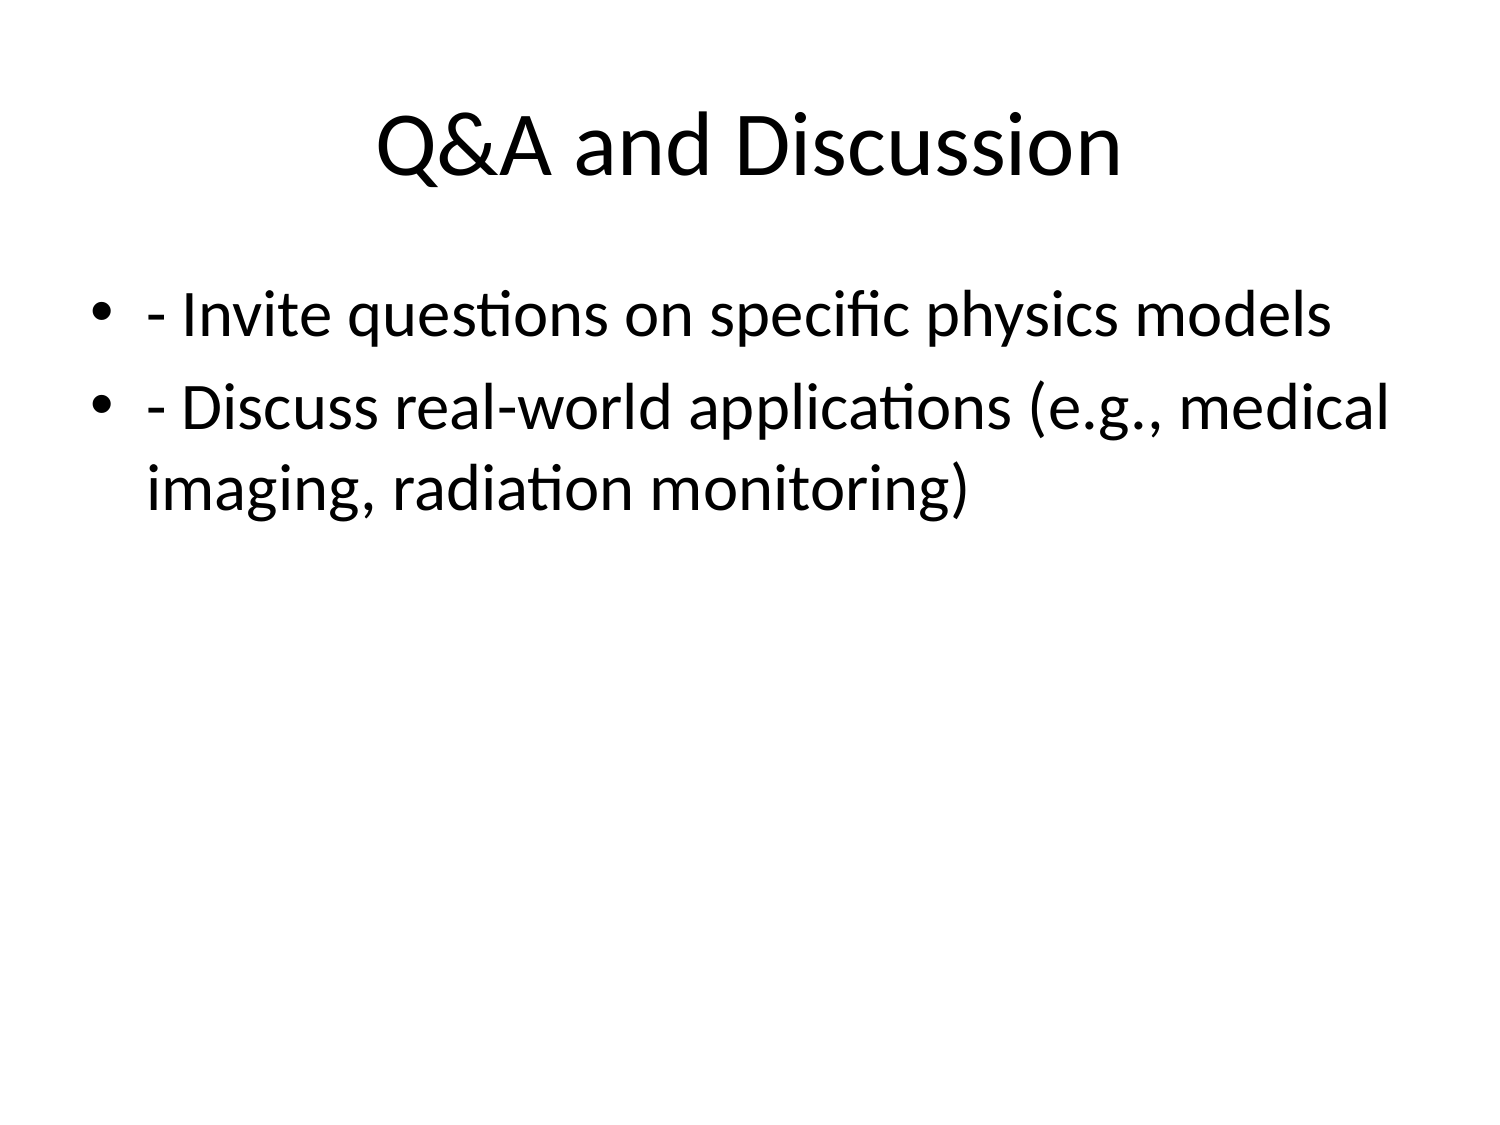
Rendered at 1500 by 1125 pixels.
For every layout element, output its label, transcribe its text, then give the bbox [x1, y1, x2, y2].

list - Invite questions on specific physics models - Discuss real-world applications (e.g., medical imaging, radiation monitoring) [75, 262, 1425, 1005]
title Q&A and Discussion [75, 45, 1425, 233]
